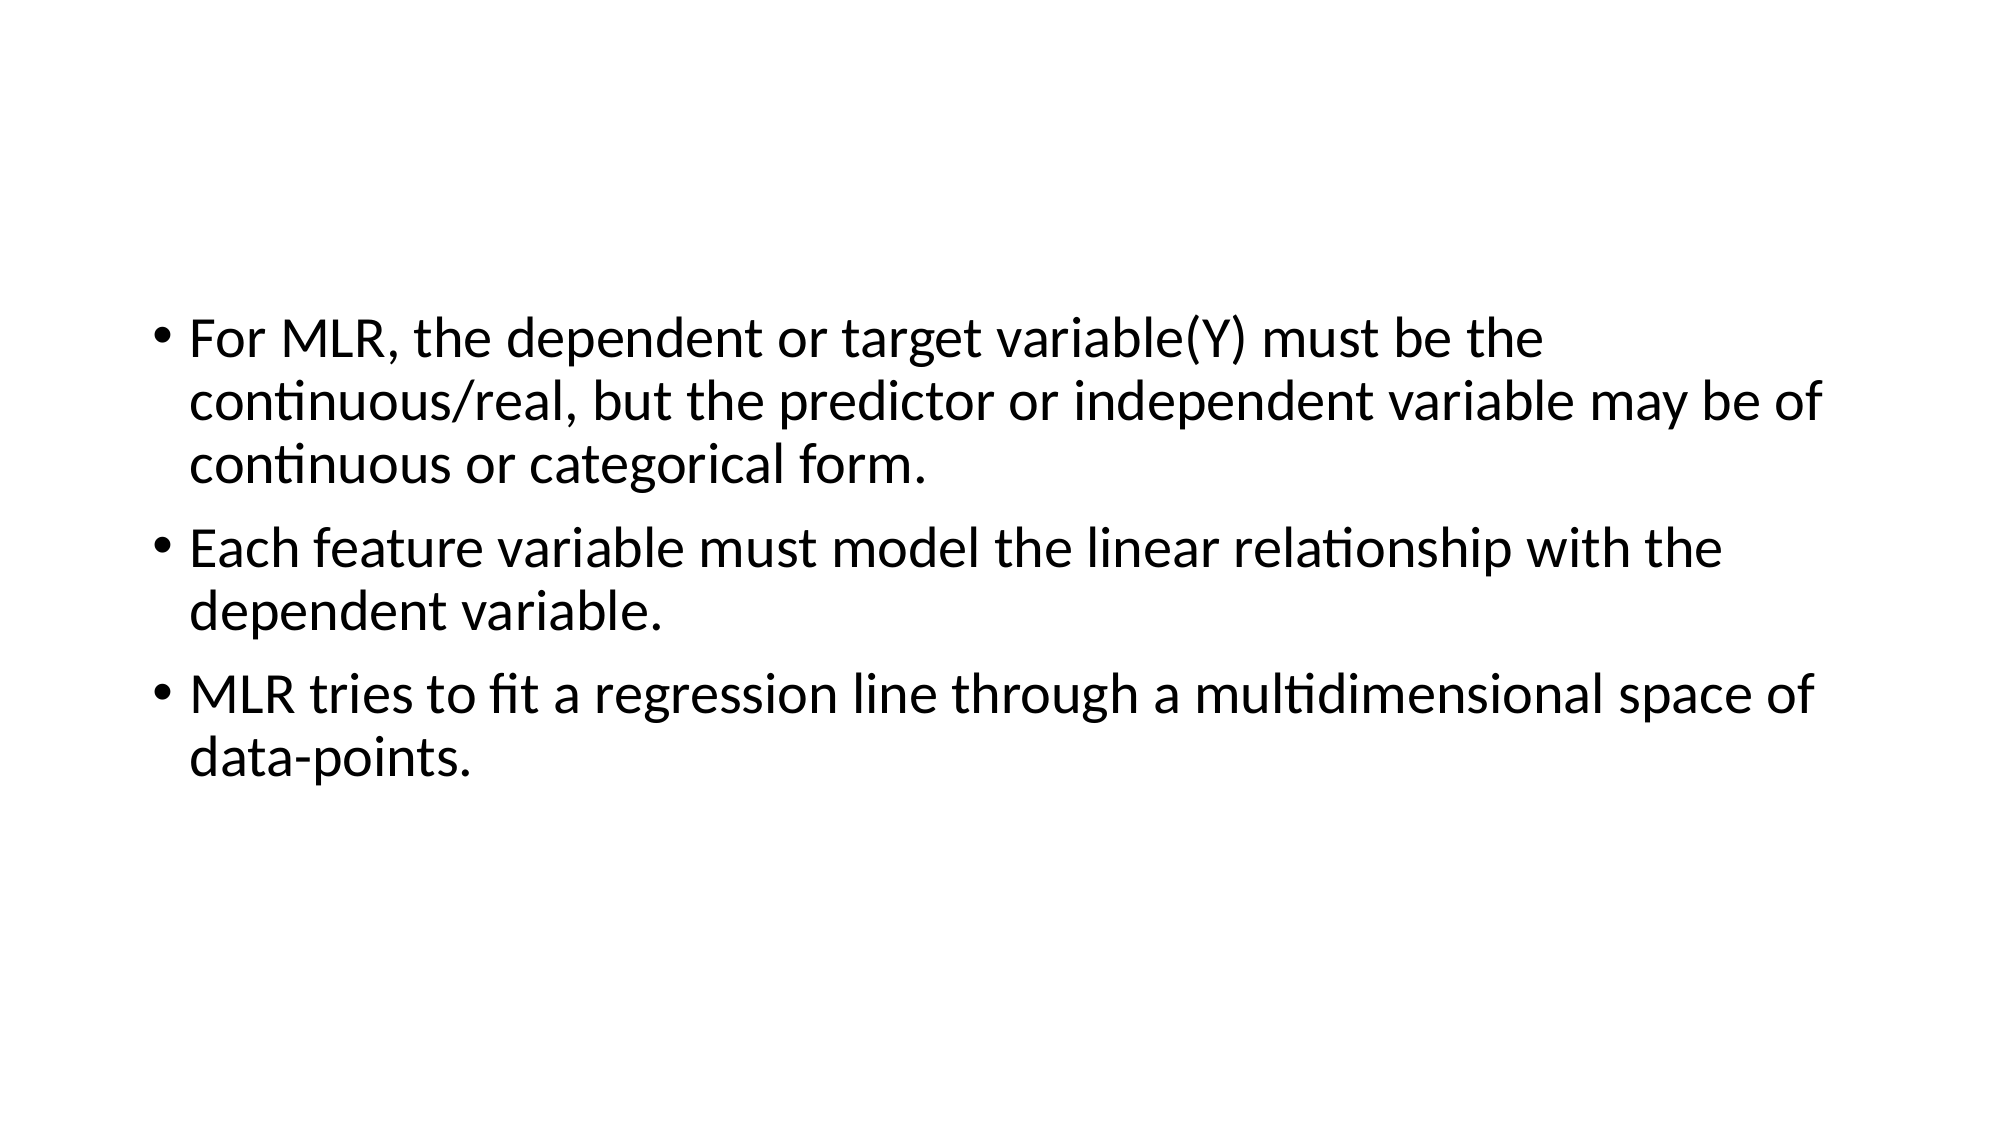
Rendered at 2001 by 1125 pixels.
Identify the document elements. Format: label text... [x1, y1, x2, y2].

list For MLR, the dependent or target variable(Y) must be the continuous/real, but the predictor or independent variable may be of continuous or categorical form. Each feature variable must model the linear relationship with the dependent variable. MLR tries to fit a regression line through a multidimensional space of data-points. [137, 299, 1863, 1014]
